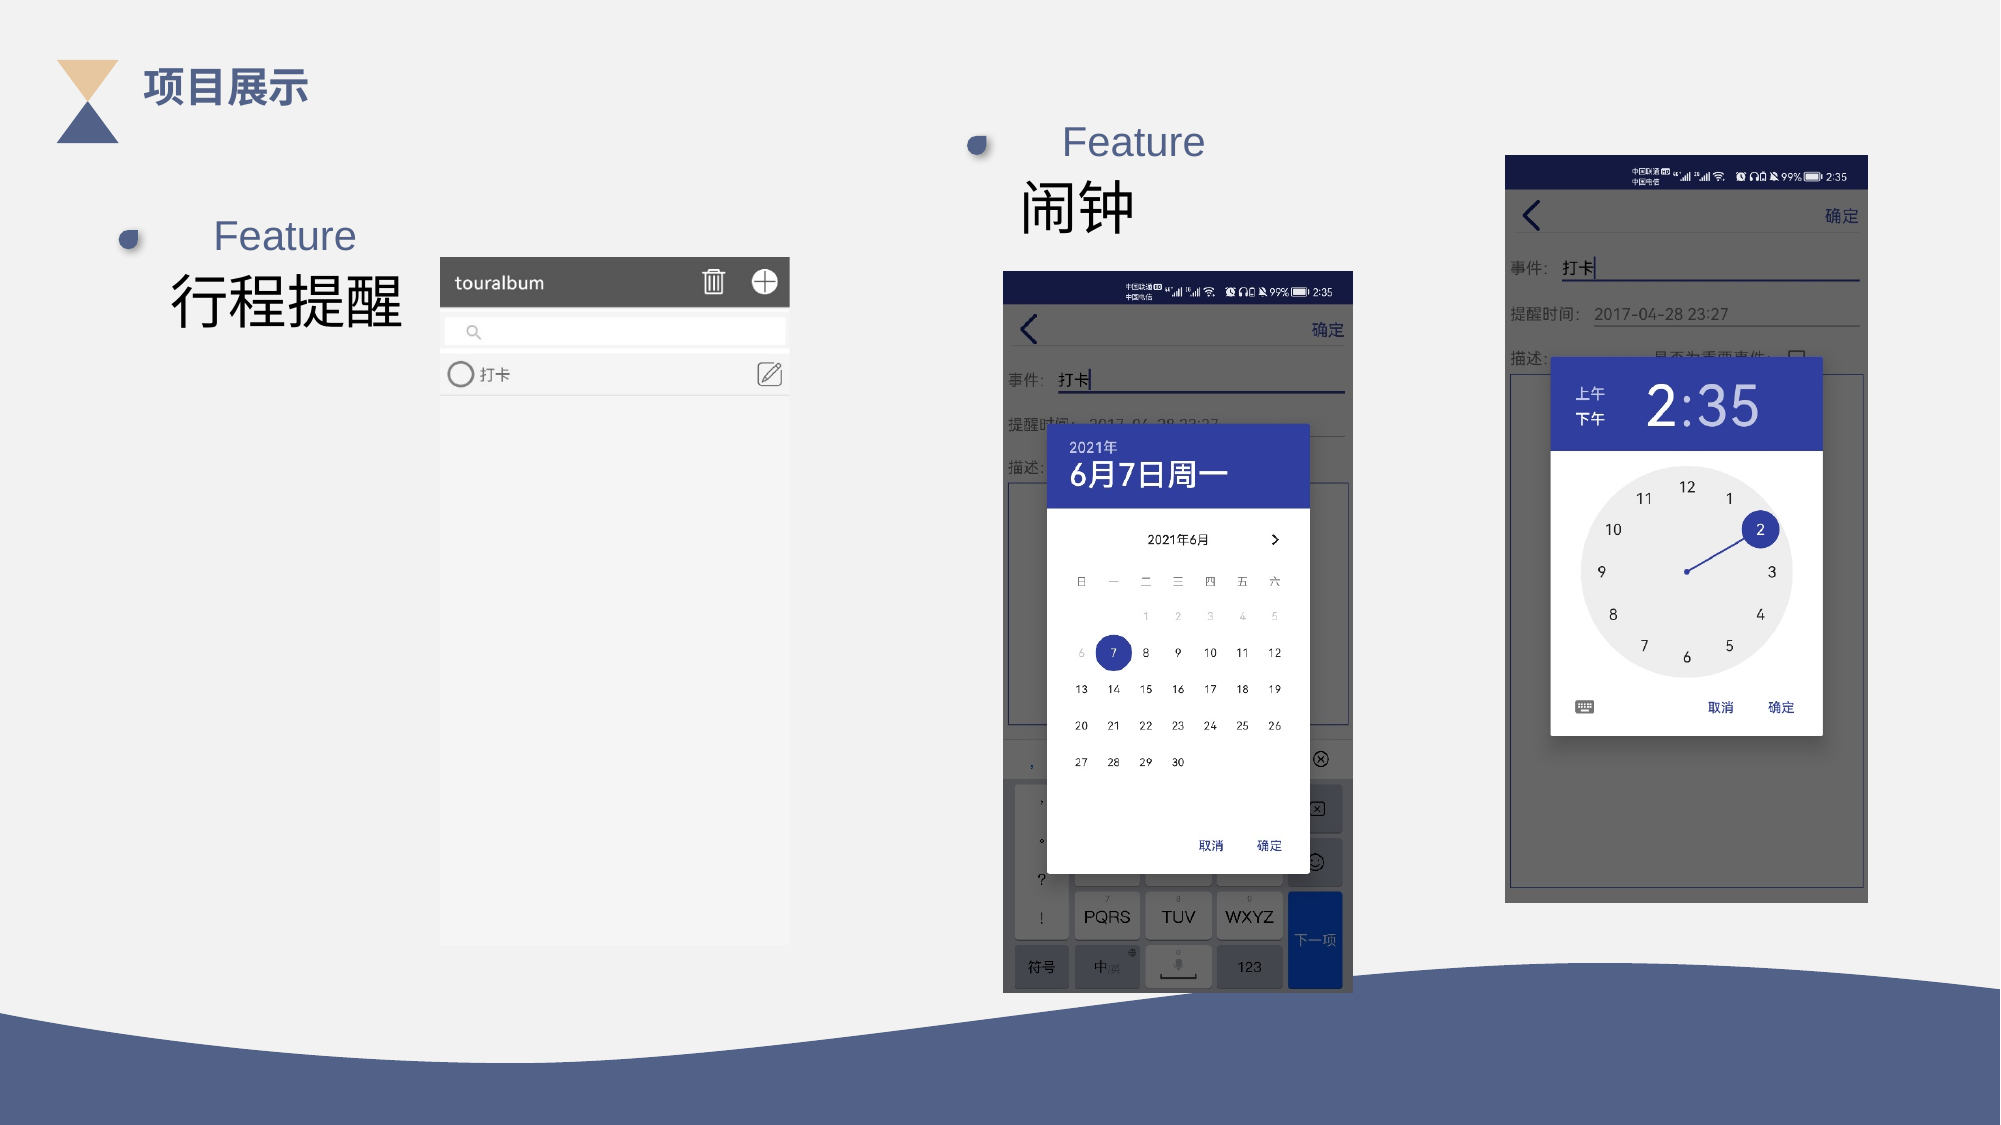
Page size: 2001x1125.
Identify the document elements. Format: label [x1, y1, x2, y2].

picture [1505, 155, 1868, 903]
picture [439, 257, 790, 945]
text_box [56, 52, 397, 143]
text_box [0, 961, 2000, 1125]
picture [1002, 271, 1353, 993]
text_box [118, 201, 1023, 344]
text_box [966, 106, 1871, 250]
